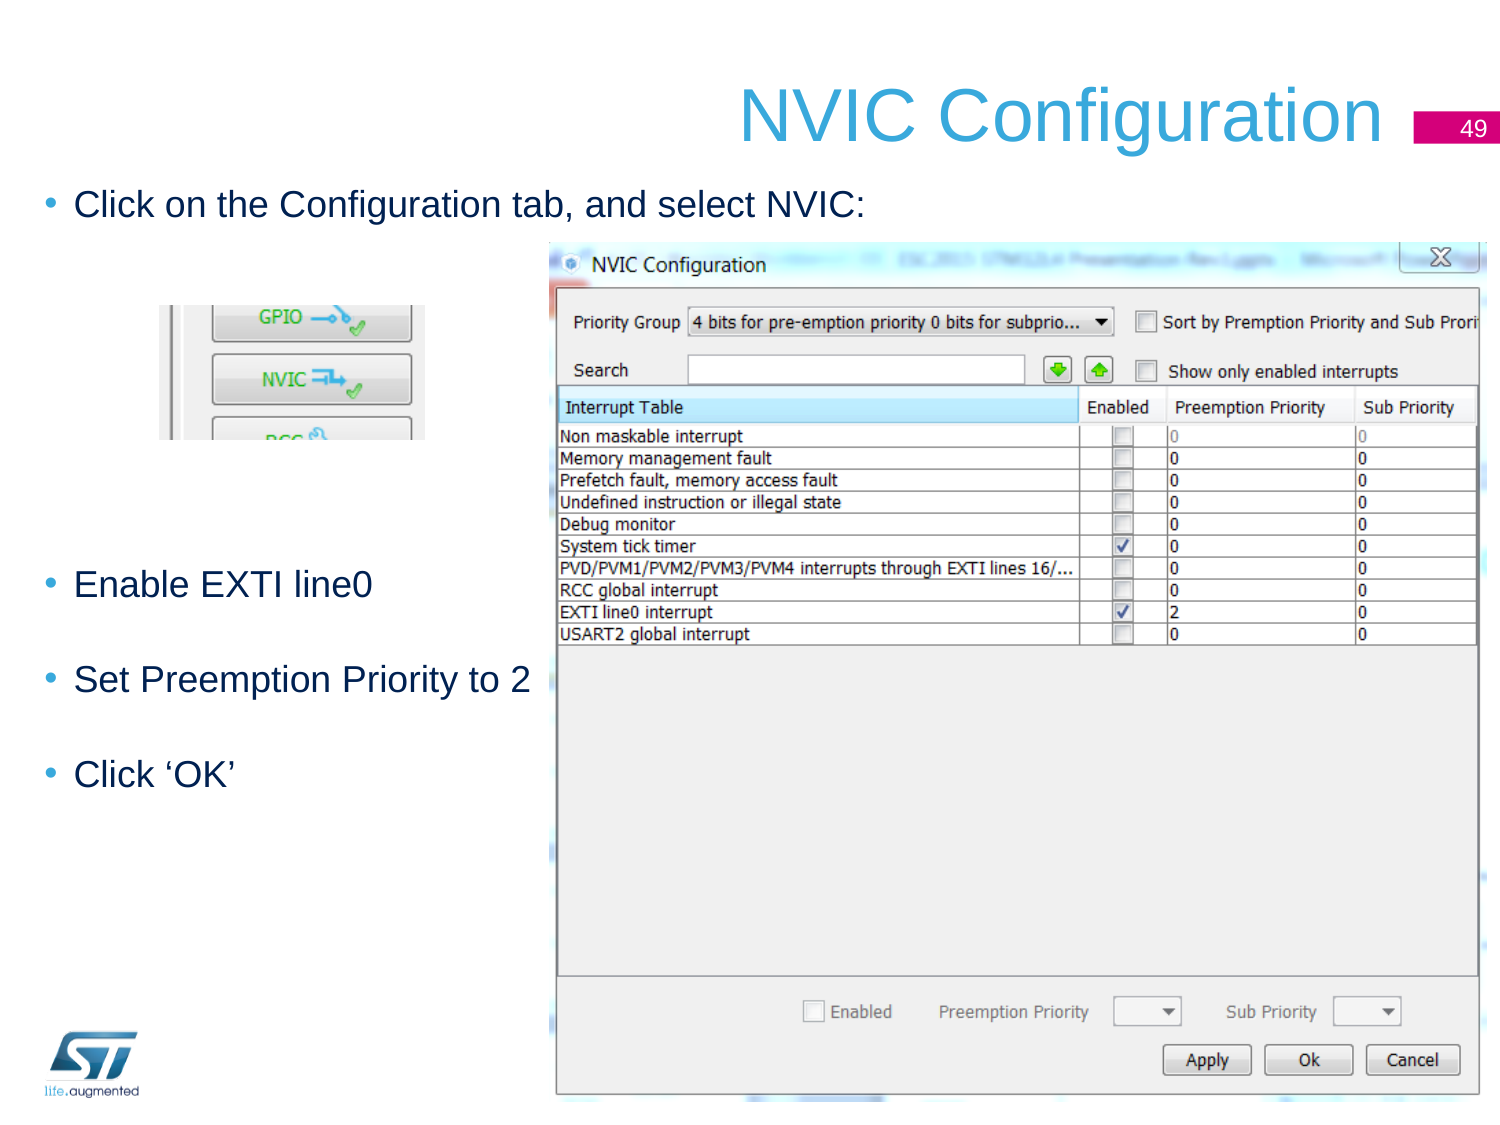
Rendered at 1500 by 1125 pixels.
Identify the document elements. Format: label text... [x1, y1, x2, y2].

title NVIC Configuration [75, 33, 1400, 164]
picture [548, 242, 1487, 1102]
list Click on the Configuration tab, and select NVIC: Enable EXTI line0 Set Preemption Priority to 2 Click ‘OK’ [29, 172, 1380, 809]
slide_number 49 [1413, 111, 1500, 144]
picture [159, 305, 426, 440]
picture [37, 1022, 147, 1104]
